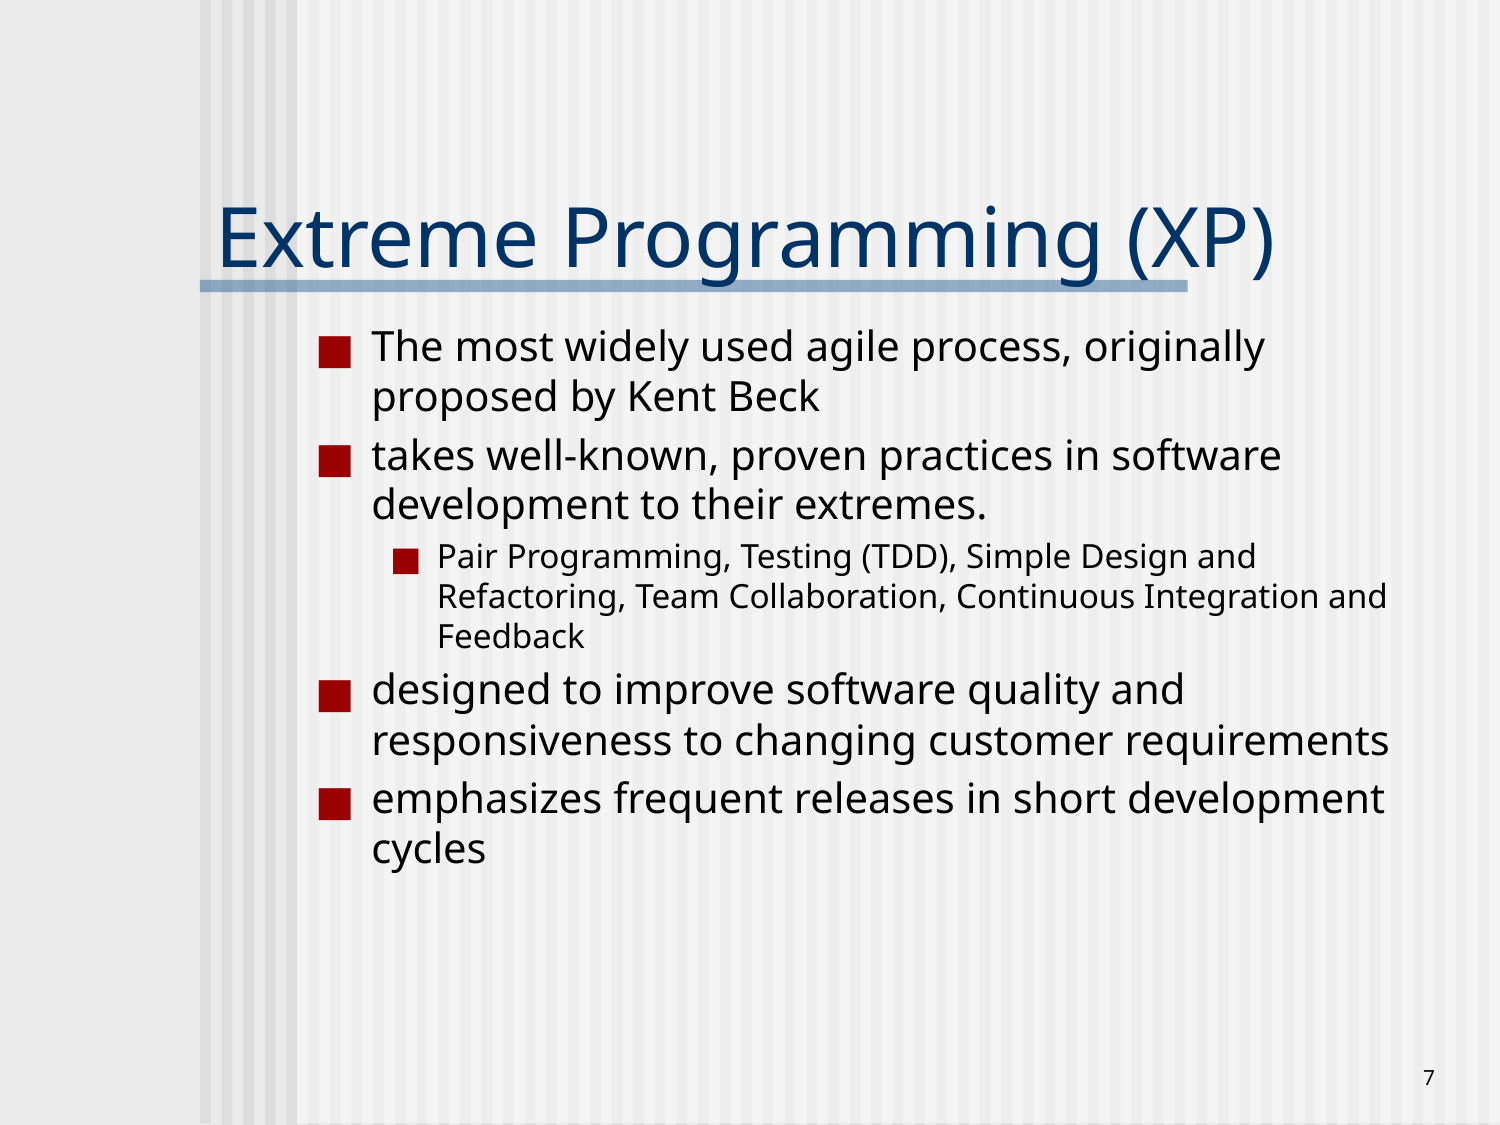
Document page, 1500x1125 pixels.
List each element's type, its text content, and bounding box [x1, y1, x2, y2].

title Extreme Programming (XP) [200, 187, 1467, 292]
list The most widely used agile process, originally proposed by Kent Beck takes well-known, proven practices in software development to their extremes. Pair Programming, Testing (TDD), Simple Design and Refactoring, Team Collaboration, Continuous Integration and Feedback designed to improve software quality and responsiveness to changing customer requirements emphasizes frequent releases in short development cycles [300, 312, 1438, 1000]
text_box ‹#› [1237, 1024, 1450, 1100]
